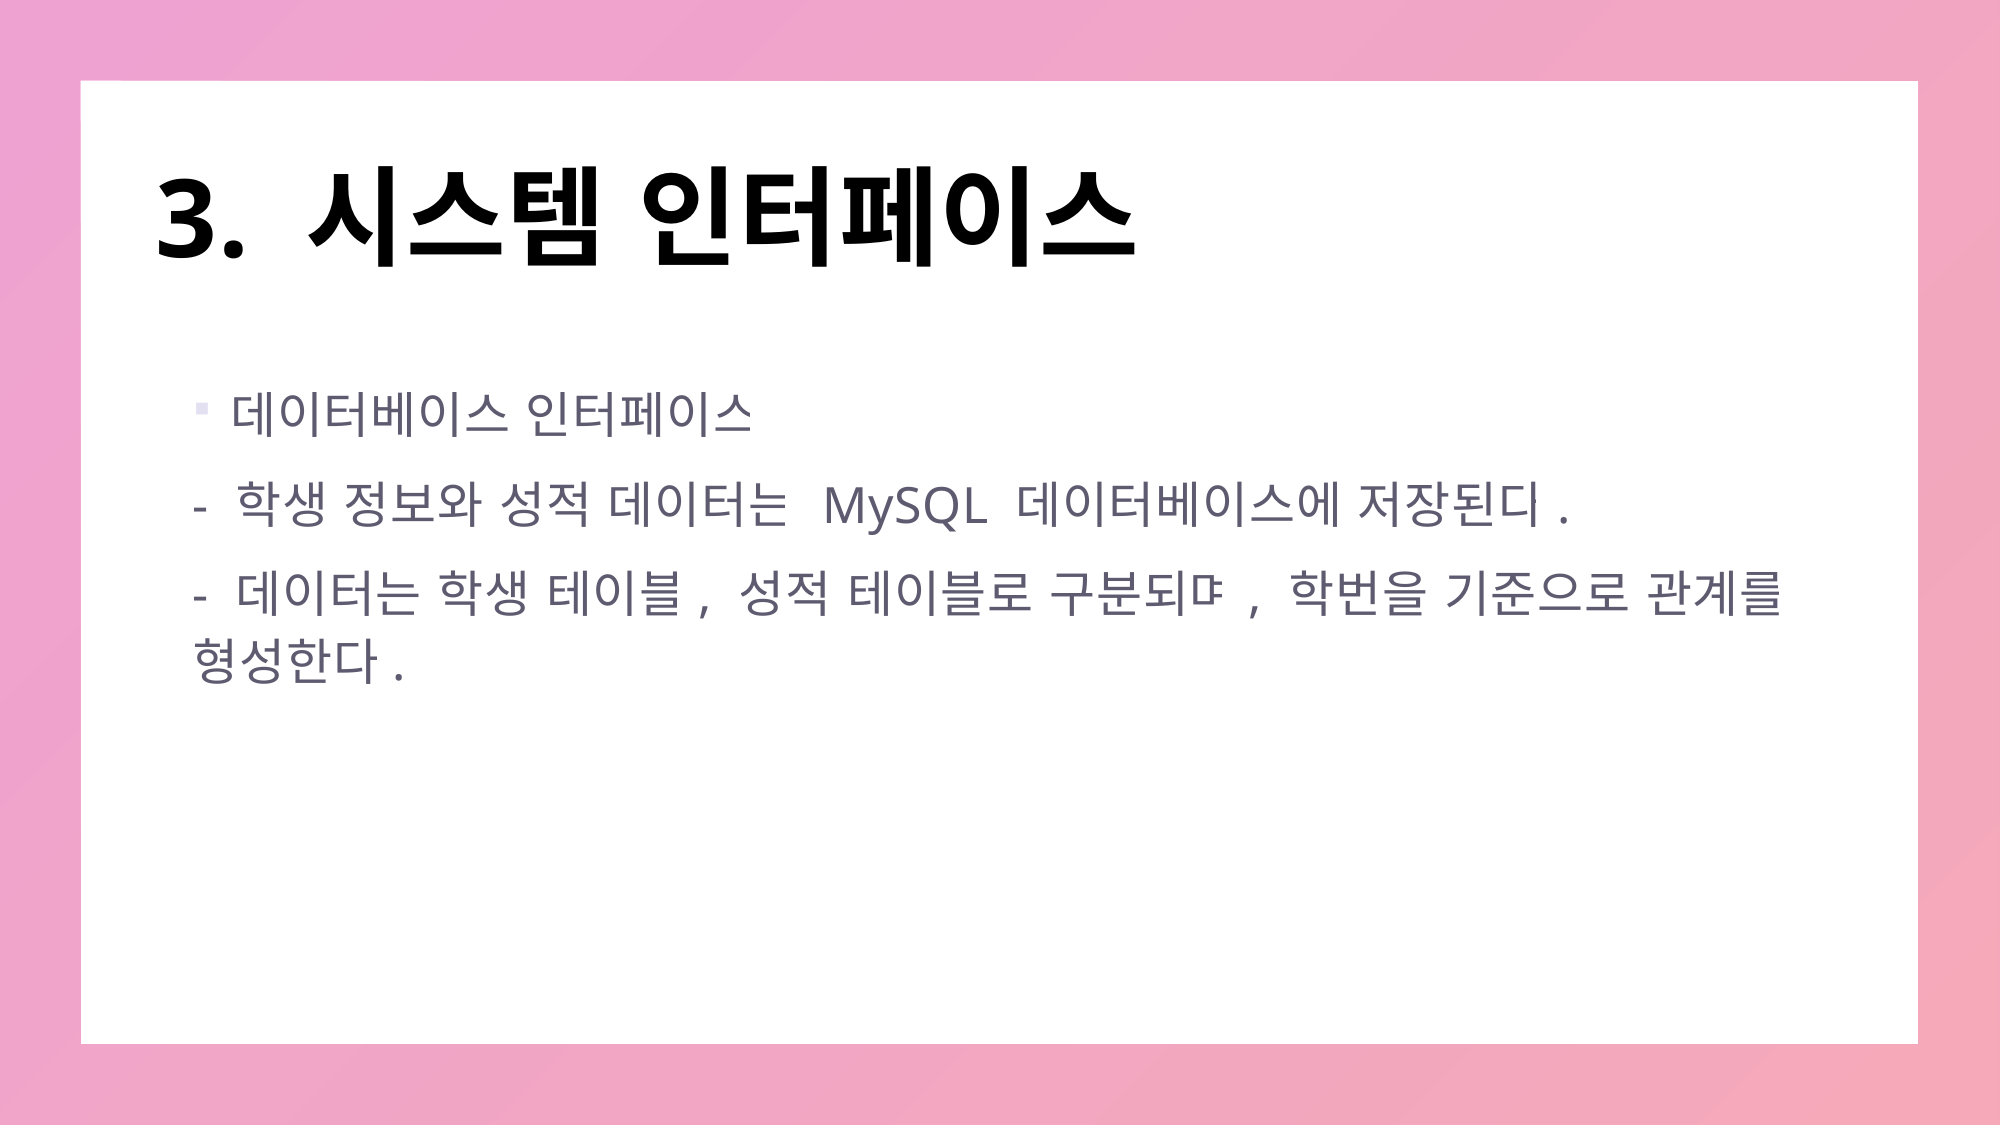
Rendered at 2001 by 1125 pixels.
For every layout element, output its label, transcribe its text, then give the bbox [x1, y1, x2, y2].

title 3. 시스템 인터페이스 [137, 111, 1863, 330]
list 데이터베이스 인터페이스 - 학생 정보와 성적 데이터는 MySQL 데이터베이스에 저장된다. - 데이터는 학생 테이블, 성적 테이블로 구분되며, 학번을 기준으로 관계를 형성한다. [137, 357, 1863, 1014]
